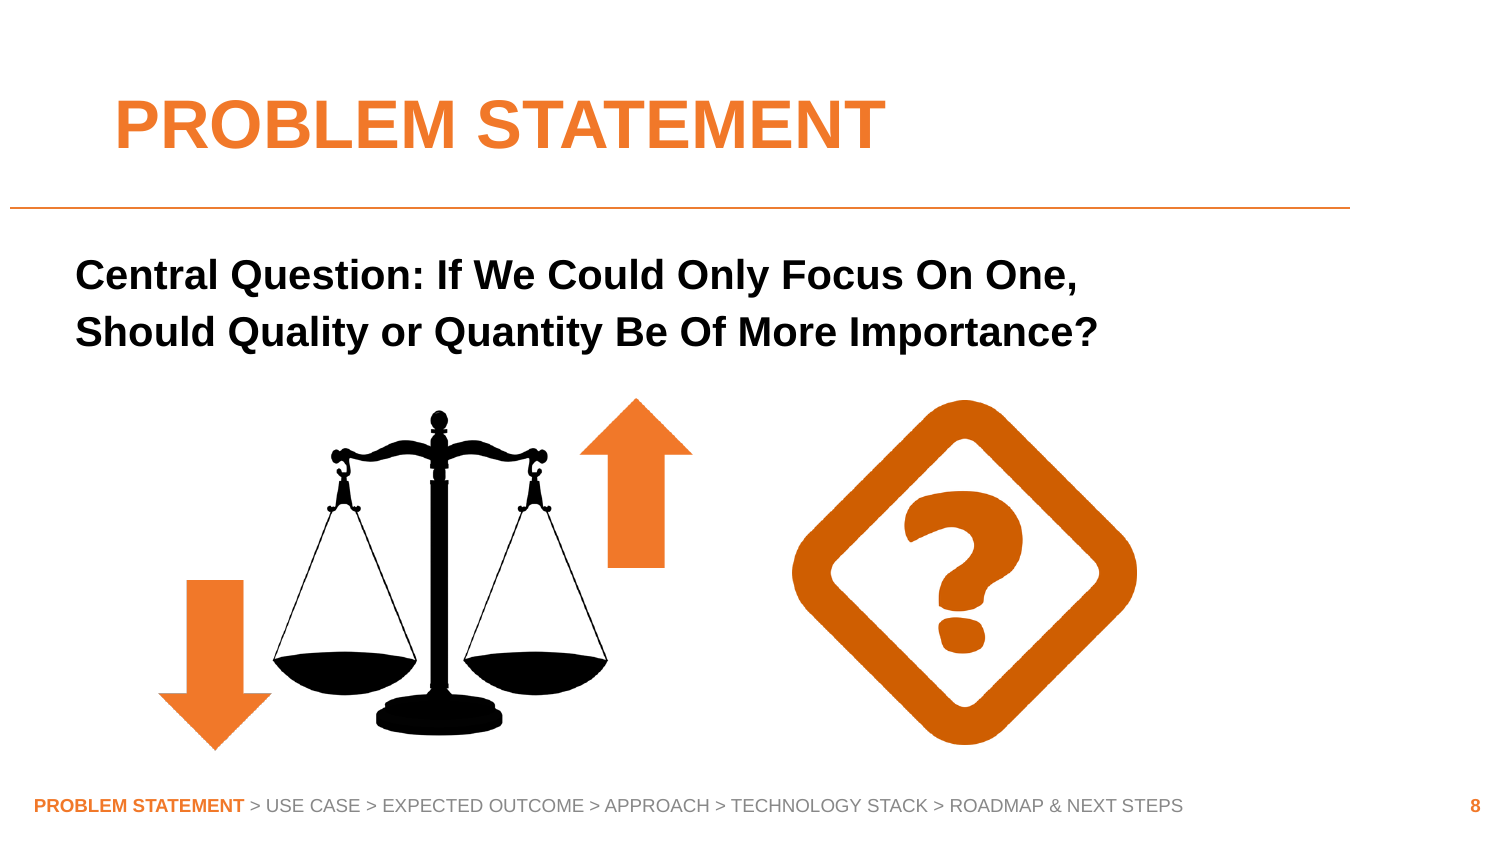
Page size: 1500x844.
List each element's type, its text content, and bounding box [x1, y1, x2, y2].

picture [792, 400, 1137, 745]
slide_number 8 [1222, 782, 1493, 827]
picture [158, 376, 694, 769]
list Central Question: If We Could Only Focus On One, Should Quality or Quantity Be Of More Importance? [63, 234, 1490, 364]
title PROBLEM STATEMENT [103, 44, 1397, 208]
text_box PROBLEM STATEMENT > USE CASE > EXPECTED OUTCOME > APPROACH > TECHNOLOGY STACK > ROADMAP & NEXT STEPS [22, 782, 1222, 827]
